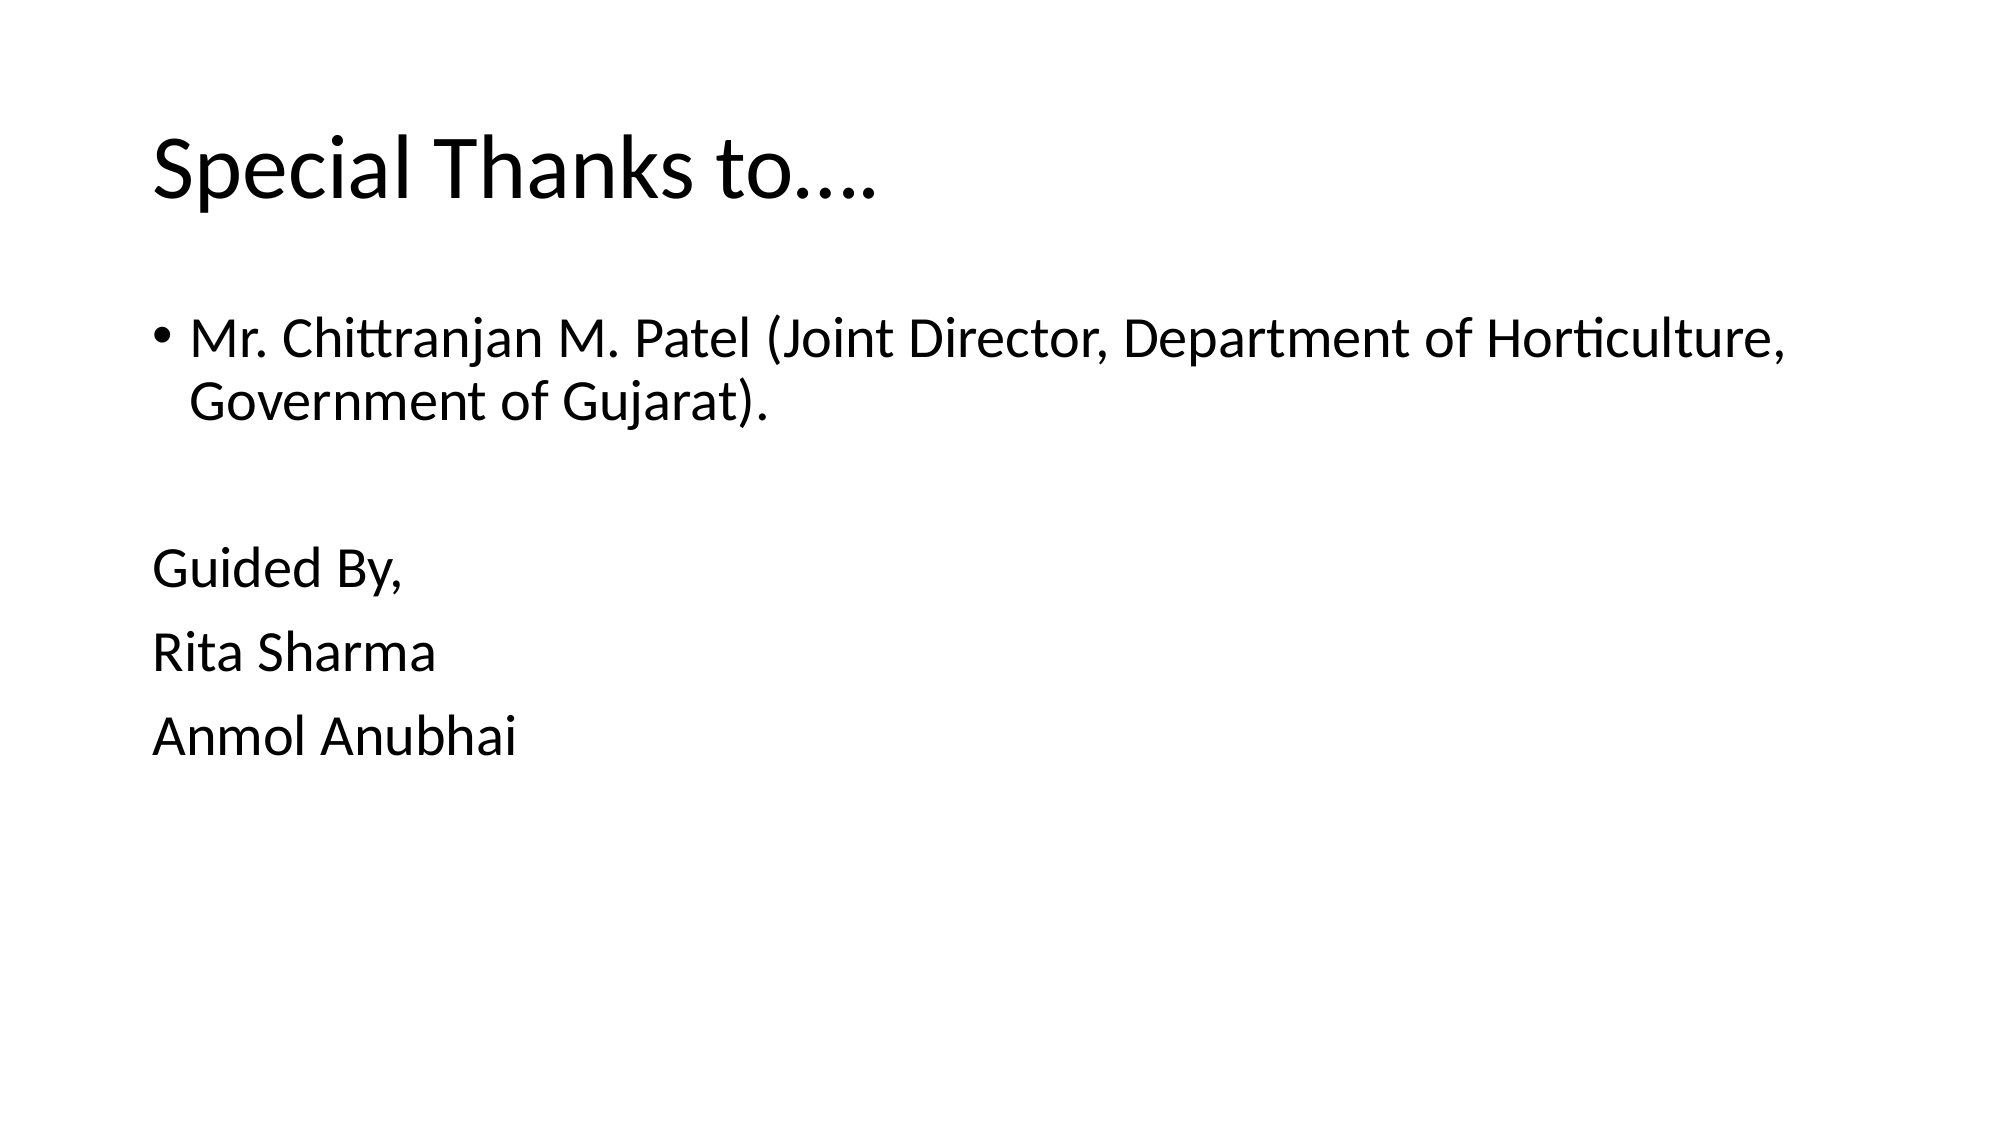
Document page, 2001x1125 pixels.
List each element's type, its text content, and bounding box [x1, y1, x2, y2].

title Special Thanks to…. [137, 59, 1863, 278]
list Mr. Chittranjan M. Patel (Joint Director, Department of Horticulture, Government of Gujarat). Guided By, Rita Sharma Anmol Anubhai [137, 299, 1863, 1014]
